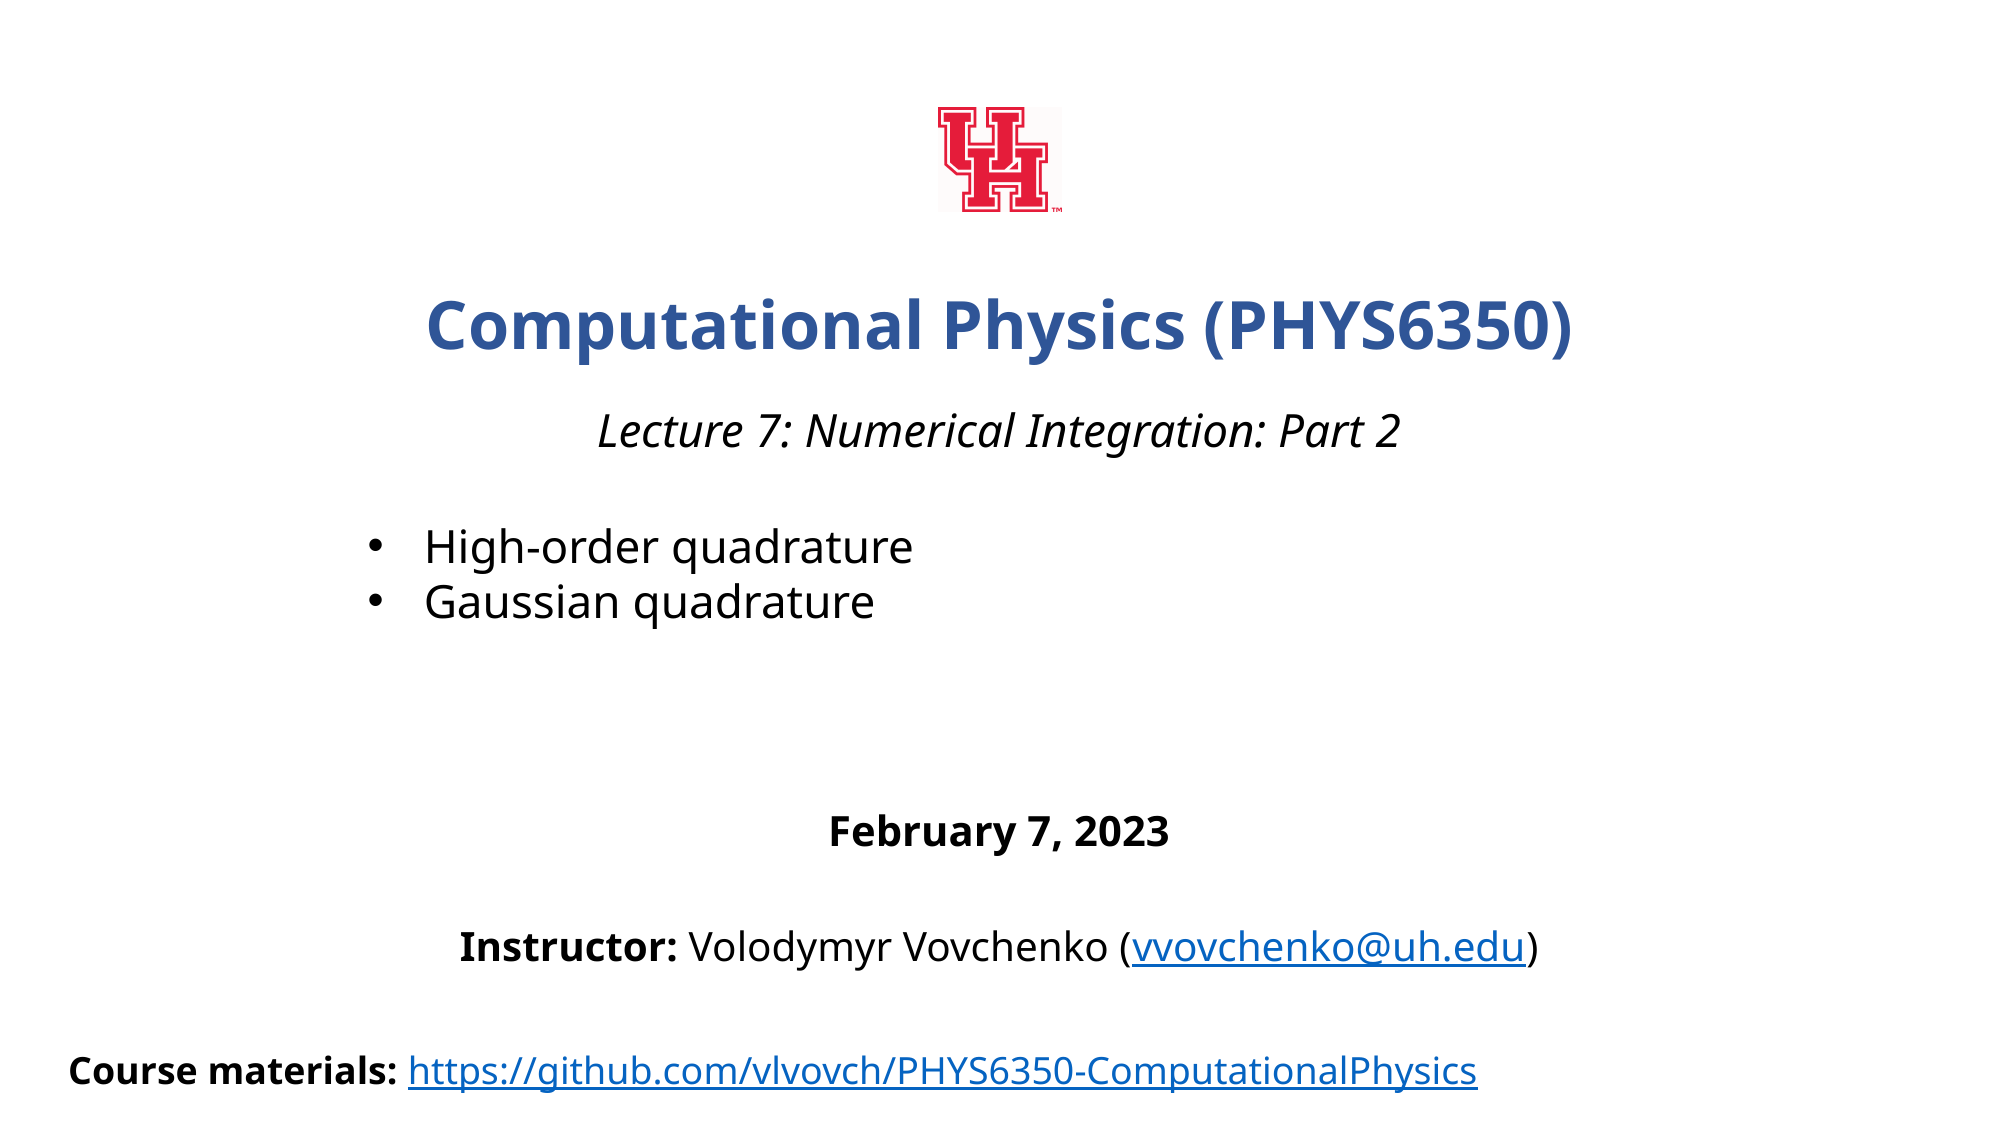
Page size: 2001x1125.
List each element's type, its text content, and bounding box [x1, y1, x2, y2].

title Computational Physics (PHYS6350) [249, 141, 1751, 372]
text_box High-order quadrature Gaussian quadrature [352, 509, 1855, 635]
picture [938, 107, 1062, 212]
subtitle Instructor: Volodymyr Vovchenko (vvovchenko@uh.edu) [361, 914, 1637, 1006]
text_box Course materials: https://github.com/vlvovch/PHYS6350-ComputationalPhysics [53, 1039, 1823, 1106]
list Lecture 7: Numerical Integration: Part 2 [308, 400, 1690, 470]
list February 7, 2023 [634, 803, 1365, 872]
